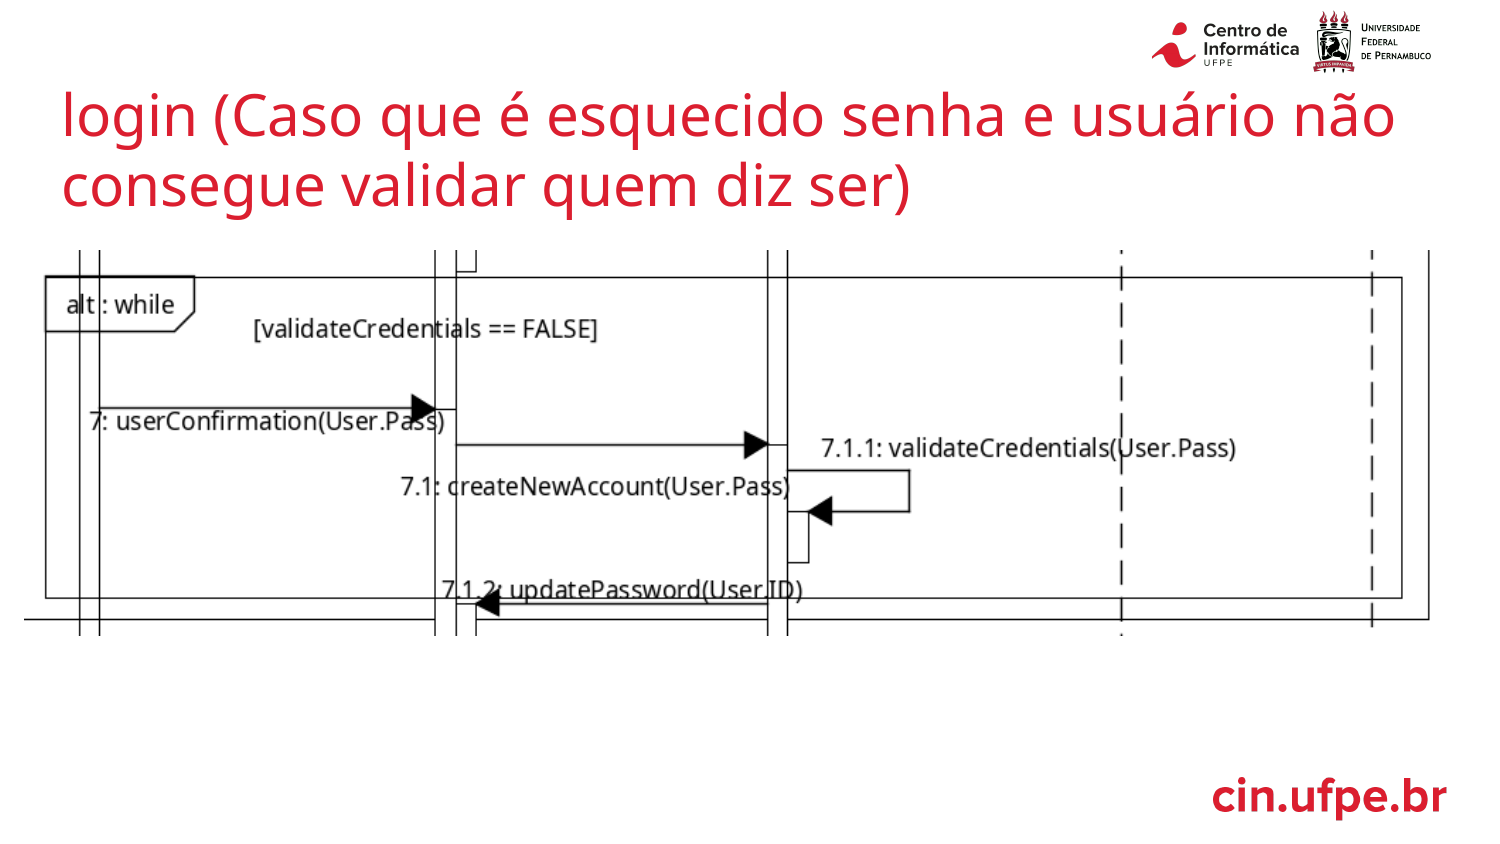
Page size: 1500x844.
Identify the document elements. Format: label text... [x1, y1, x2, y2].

picture [1211, 771, 1449, 821]
title login (Caso que é esquecido senha e usuário não consegue validar quem diz ser) [46, 70, 1454, 226]
picture [24, 250, 1476, 636]
picture [1133, 0, 1449, 70]
